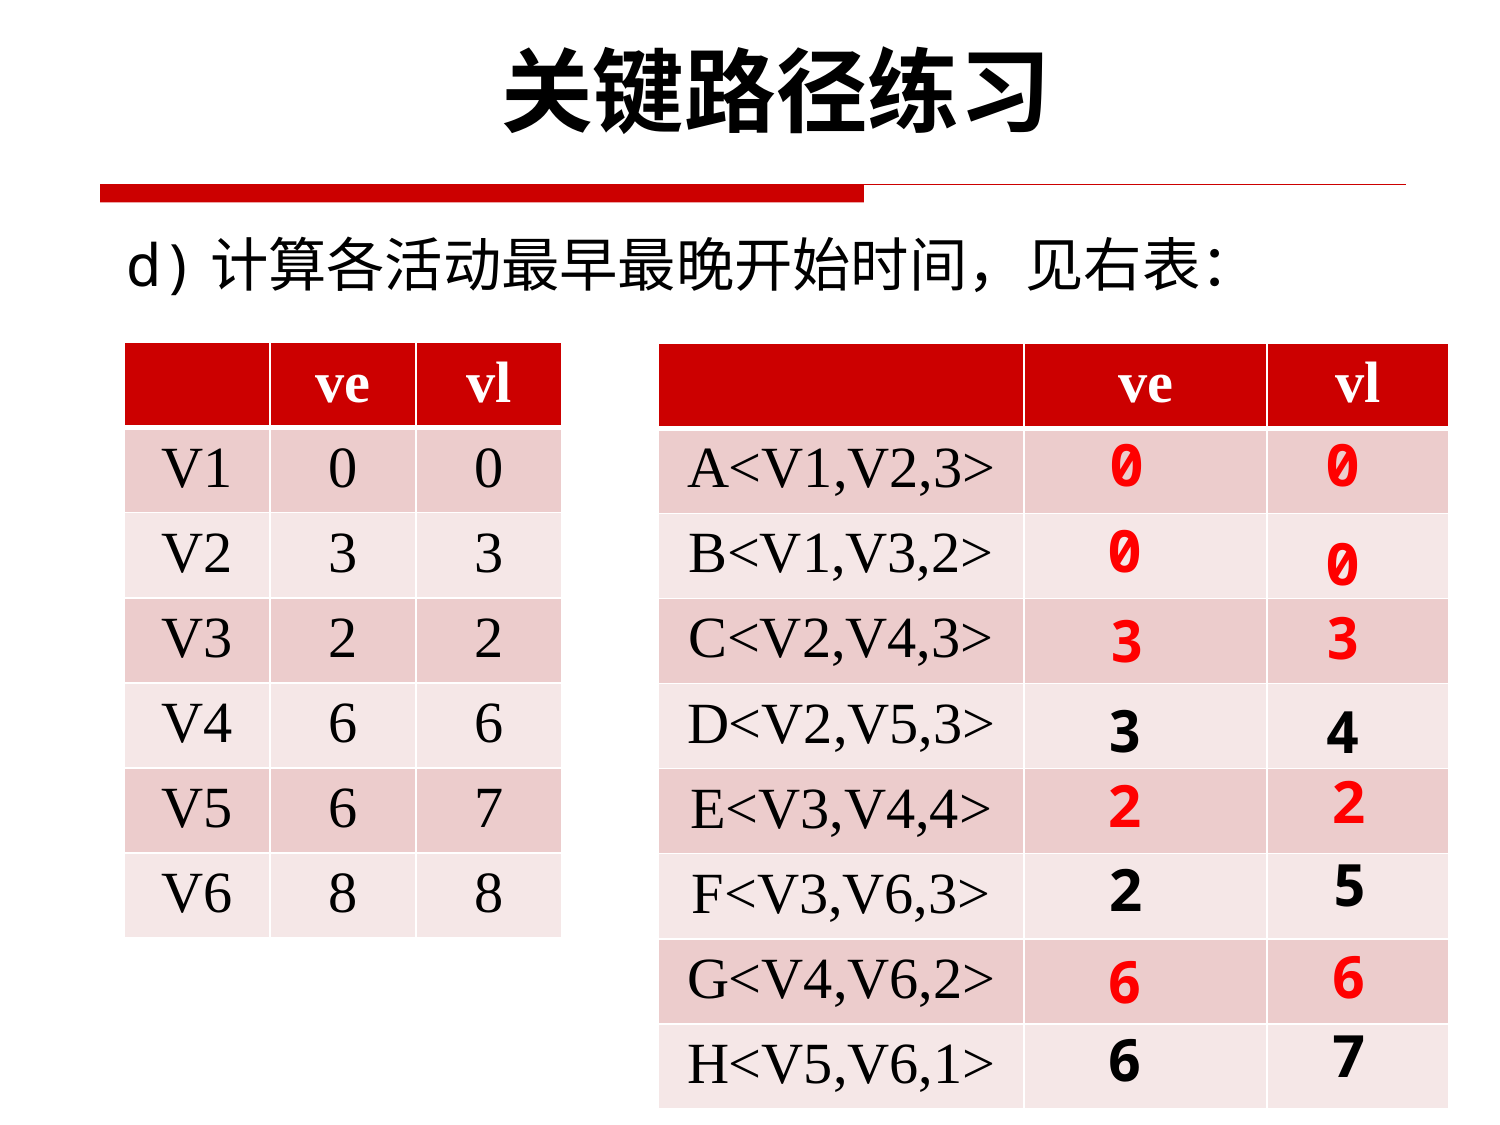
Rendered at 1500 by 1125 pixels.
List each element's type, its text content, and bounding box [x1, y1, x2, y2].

text_box 0 [1094, 420, 1213, 506]
table_cell [1025, 431, 1094, 513]
table_cell [1211, 940, 1266, 1023]
text_box d)计算各活动最早最晚开始时间，见右表： [76, 198, 1471, 411]
table_cell [1268, 854, 1448, 938]
table_cell 2 [417, 599, 561, 682]
table_cell C<V2,V4,3> [659, 599, 1023, 683]
table_cell [1268, 684, 1448, 768]
text_box 3 [1094, 597, 1213, 682]
text_box 3 [1310, 594, 1429, 679]
table_cell [1025, 599, 1266, 683]
text_box 5 [1317, 841, 1436, 926]
table_cell [1025, 769, 1093, 853]
text_box 2 [1092, 762, 1211, 847]
table_cell V5 [125, 769, 269, 852]
table_cell B<V1,V3,2> [659, 514, 1023, 598]
table_header ve [271, 343, 415, 425]
text_box 0 [1310, 519, 1429, 594]
text_box 2 [1316, 758, 1435, 843]
table_cell [1025, 854, 1266, 938]
table_cell [1268, 940, 1316, 1023]
table_cell [1025, 514, 1266, 598]
table_cell 7 [417, 769, 561, 852]
text_box 0 [1310, 420, 1429, 506]
table_cell V3 [125, 599, 269, 682]
table_cell V6 [125, 854, 269, 937]
table_header vl [417, 343, 561, 425]
table_cell E<V3,V4,4> [659, 769, 1023, 853]
table_header [125, 343, 269, 425]
table_cell [1211, 769, 1266, 853]
table_cell 8 [271, 854, 415, 937]
table_cell 3 [271, 513, 415, 597]
table_cell D<V2,V5,3> [659, 684, 1023, 768]
text_box 0 [1092, 506, 1211, 592]
text_box 6 [1092, 937, 1211, 1015]
table_cell 0 [417, 430, 561, 512]
table_cell H<V5,V6,1> [659, 1025, 1023, 1108]
table_cell A<V1,V2,3> [659, 431, 1023, 513]
table_cell [1268, 1025, 1448, 1108]
table_cell [1025, 1025, 1266, 1108]
table_cell 8 [417, 854, 561, 937]
text_box 2 [1093, 845, 1212, 931]
table_header ve [1025, 344, 1266, 426]
table_cell 3 [417, 513, 561, 597]
table_cell [1211, 431, 1266, 513]
table_cell [1268, 769, 1317, 853]
table_cell 6 [271, 684, 415, 767]
text_box 6 [1092, 1015, 1211, 1101]
table_cell G<V4,V6,2> [659, 940, 1023, 1023]
table_cell [1268, 599, 1448, 683]
table_cell 0 [271, 430, 415, 512]
table_cell V4 [125, 684, 269, 767]
table_cell 6 [417, 684, 561, 767]
table_cell 6 [271, 769, 415, 852]
table_cell [1025, 684, 1266, 768]
text_box 关键路径练习 [82, 26, 1471, 152]
text_box 7 [1316, 1011, 1435, 1097]
text_box 6 [1316, 933, 1435, 1011]
table_cell [1435, 940, 1448, 1023]
table_header vl [1268, 344, 1448, 426]
table_header [659, 344, 1023, 426]
text_box 4 [1310, 687, 1429, 773]
table_cell F<V3,V6,3> [659, 854, 1023, 938]
text_box 3 [1092, 686, 1211, 762]
table_cell [1268, 431, 1448, 513]
table_cell V1 [125, 430, 269, 512]
table_cell [1025, 940, 1092, 1023]
table_cell [1435, 769, 1448, 853]
table_cell V2 [125, 513, 269, 597]
table_cell 2 [271, 599, 415, 682]
table_cell [1268, 514, 1448, 598]
